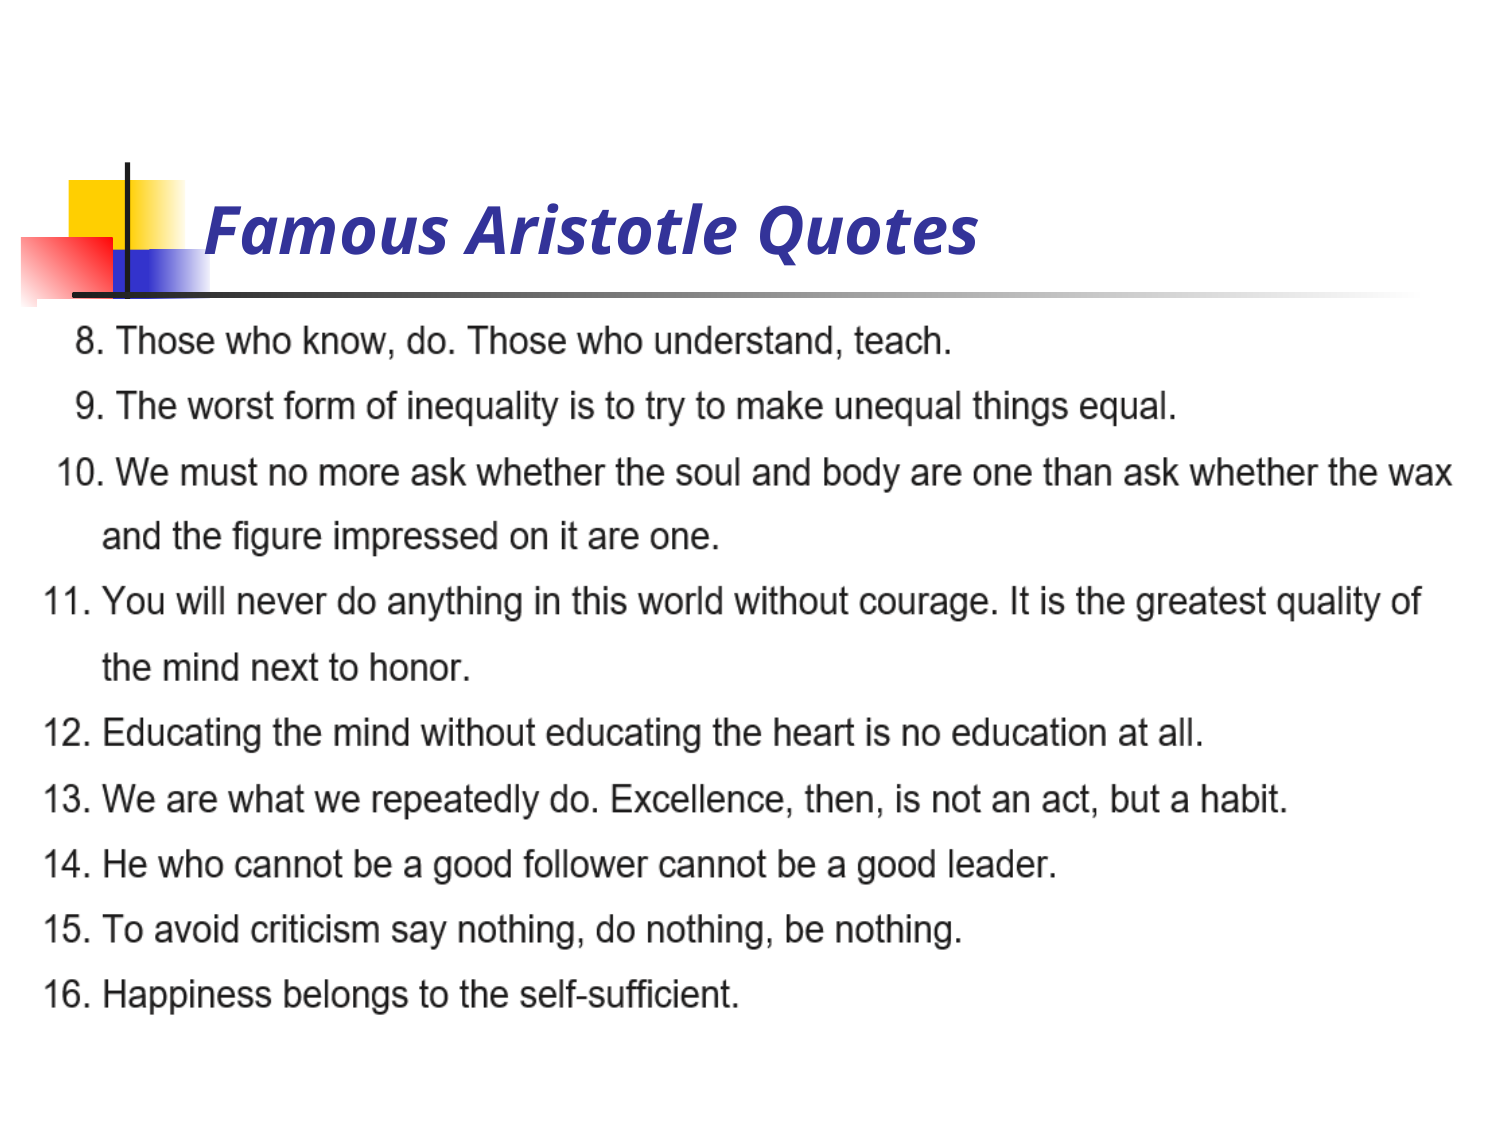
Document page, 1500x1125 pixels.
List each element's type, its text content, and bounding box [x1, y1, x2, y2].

title Famous Aristotle Quotes [188, 35, 1468, 275]
picture [37, 299, 1468, 1029]
